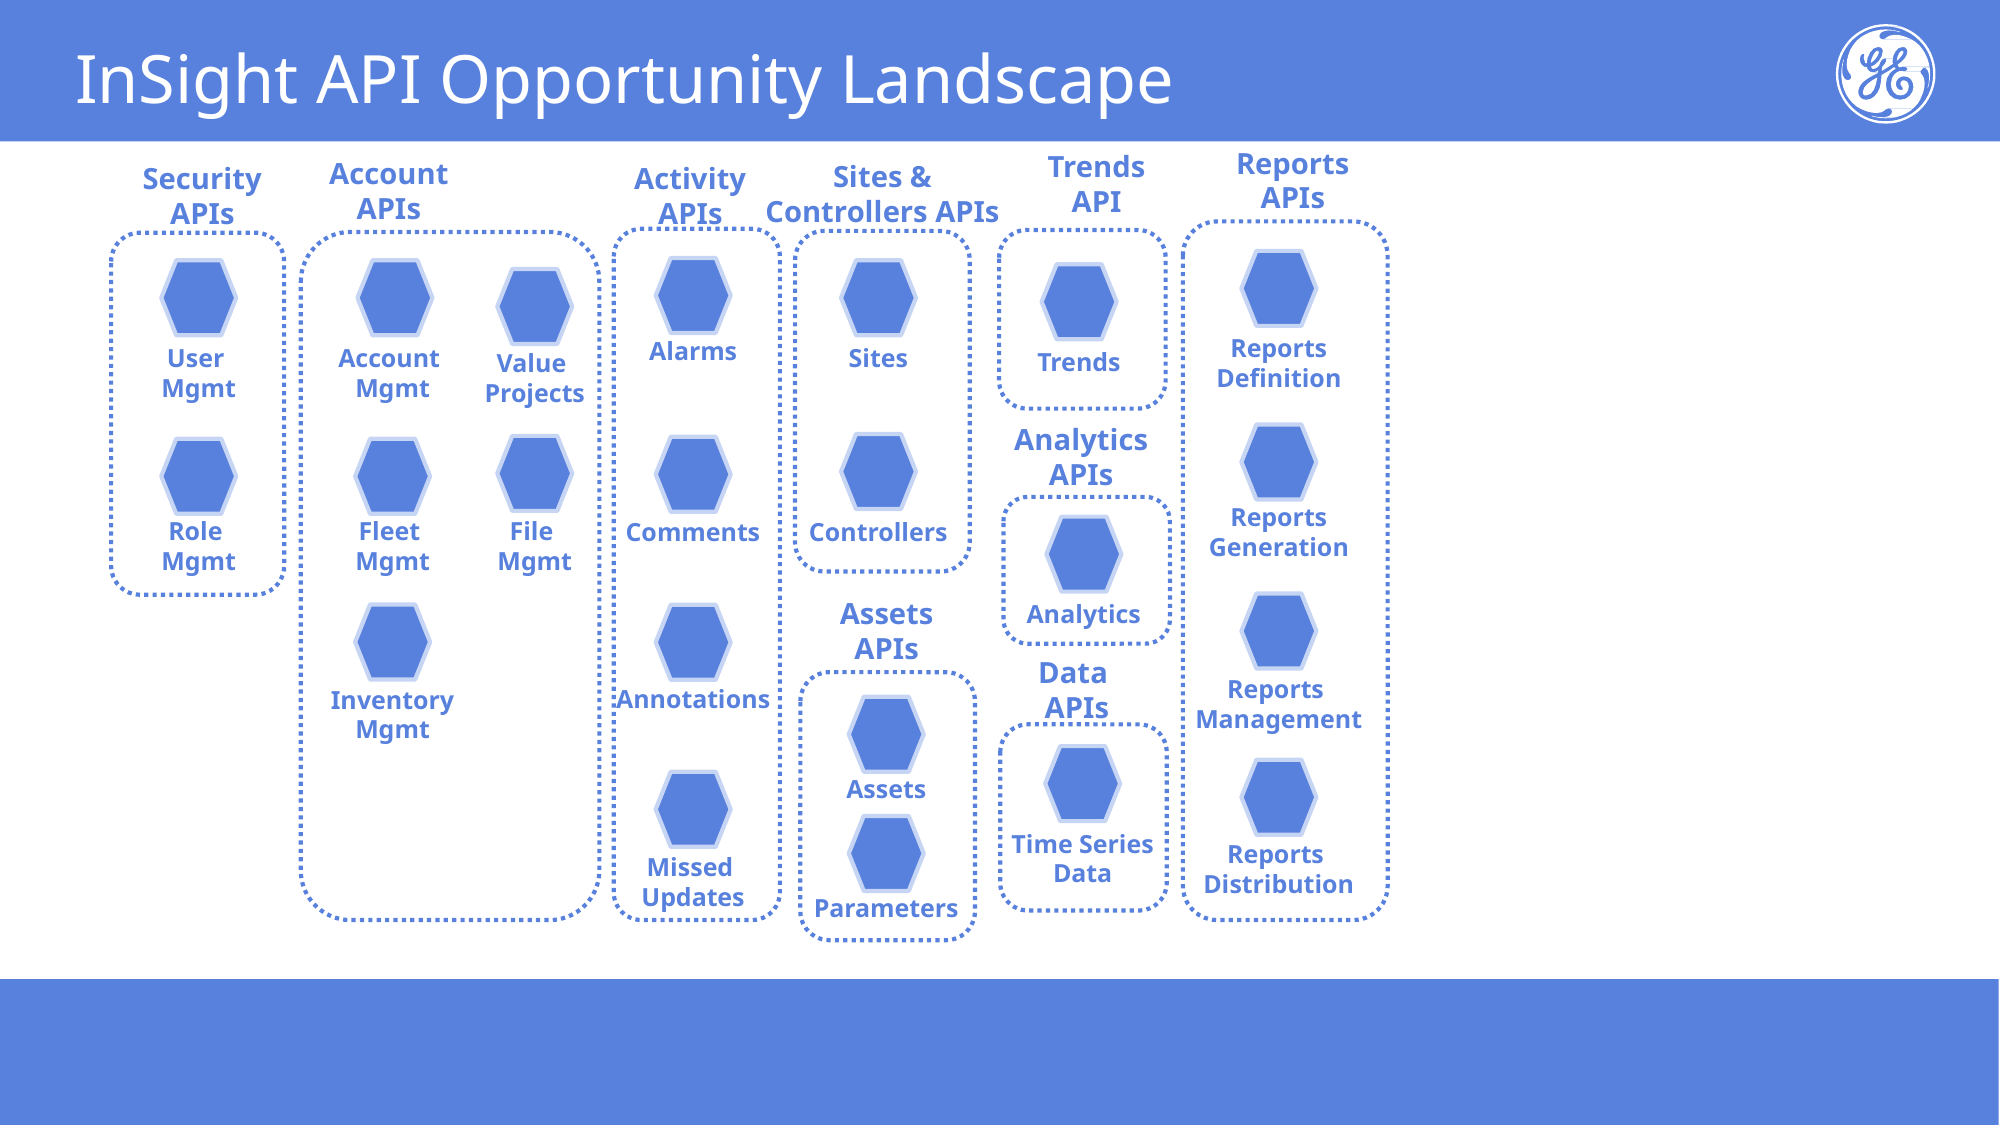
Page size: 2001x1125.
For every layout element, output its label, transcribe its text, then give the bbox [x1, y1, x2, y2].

text_box Analytics APIs [993, 413, 1169, 499]
text_box Security APIs [120, 152, 284, 238]
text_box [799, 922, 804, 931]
text_box Reports APIs [1205, 137, 1381, 223]
text_box Reports Distribution [1188, 830, 1370, 906]
text_box [792, 228, 972, 574]
title InSight API Opportunity Landscape [75, 46, 1926, 210]
text_box [298, 229, 602, 923]
text_box [0, 977, 2000, 1125]
text_box Sites & Controllers APIs [740, 151, 1025, 236]
text_box Time Series Data [996, 820, 1001, 896]
text_box [109, 238, 287, 597]
text_box Data APIs [989, 646, 1165, 732]
text_box Annotations [780, 675, 786, 721]
text_box [1239, 591, 1319, 665]
text_box Reports Management [1180, 665, 1378, 741]
text_box [1239, 422, 1319, 494]
text_box [996, 227, 1168, 411]
text_box [0, 0, 2000, 142]
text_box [485, 435, 584, 585]
text_box Fleet Mgmt [340, 508, 445, 584]
text_box [1844, 24, 1936, 104]
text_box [1022, 264, 1136, 385]
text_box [469, 268, 600, 417]
text_box Annotations [601, 675, 613, 721]
text_box Reports Generation [1194, 494, 1364, 569]
text_box [611, 235, 782, 923]
text_box [1001, 499, 1173, 646]
text_box [353, 436, 433, 508]
text_box [798, 673, 978, 943]
text_box [1180, 223, 1390, 923]
text_box Trends API [1009, 141, 1185, 227]
text_box [1239, 757, 1319, 830]
text_box [998, 732, 1169, 913]
text_box Account APIs [307, 147, 471, 233]
text_box Assets APIs [799, 588, 975, 673]
text_box Activity APIs [608, 153, 772, 238]
